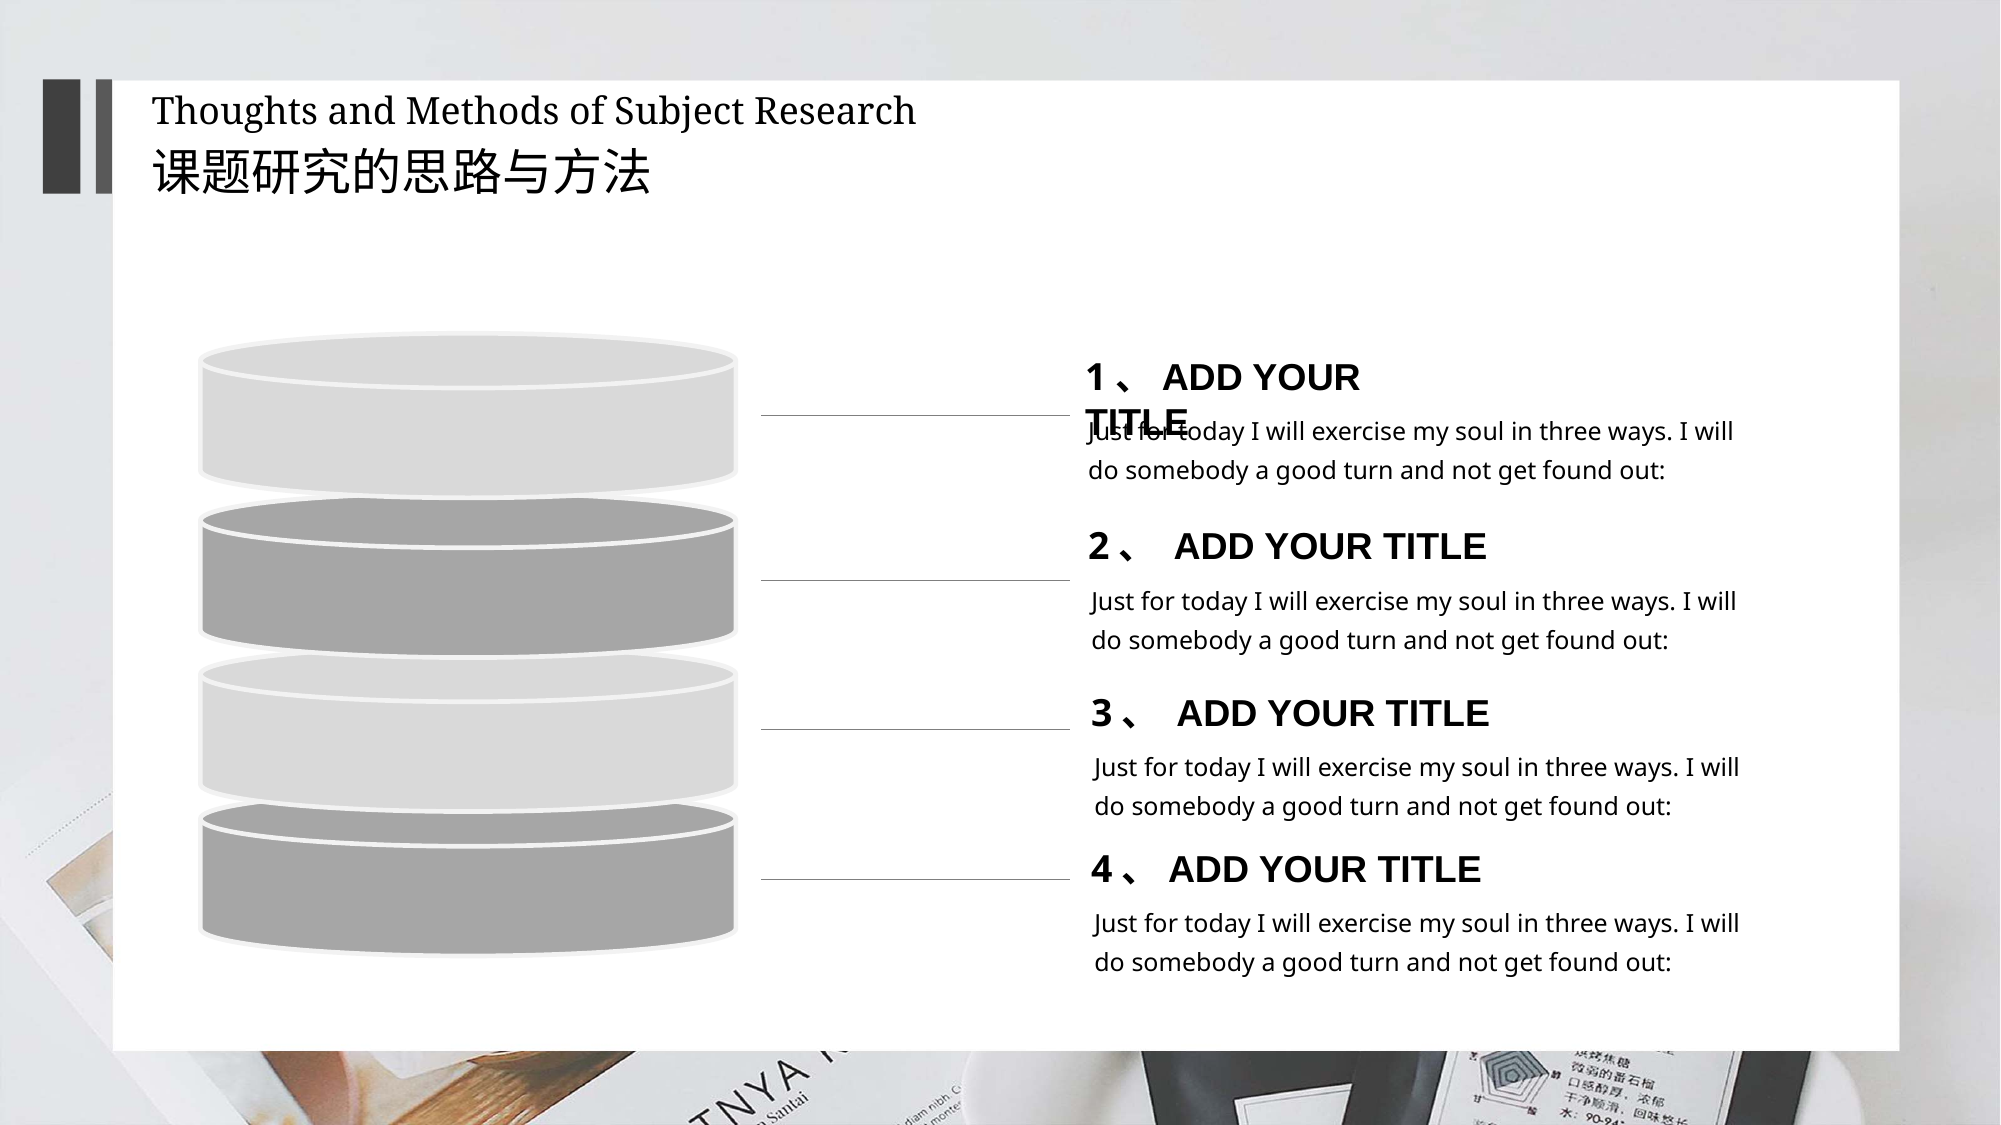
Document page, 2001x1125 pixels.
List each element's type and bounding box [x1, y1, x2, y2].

text_box [42, 79, 1149, 209]
picture [0, 0, 2001, 1125]
text_box [200, 333, 1783, 986]
